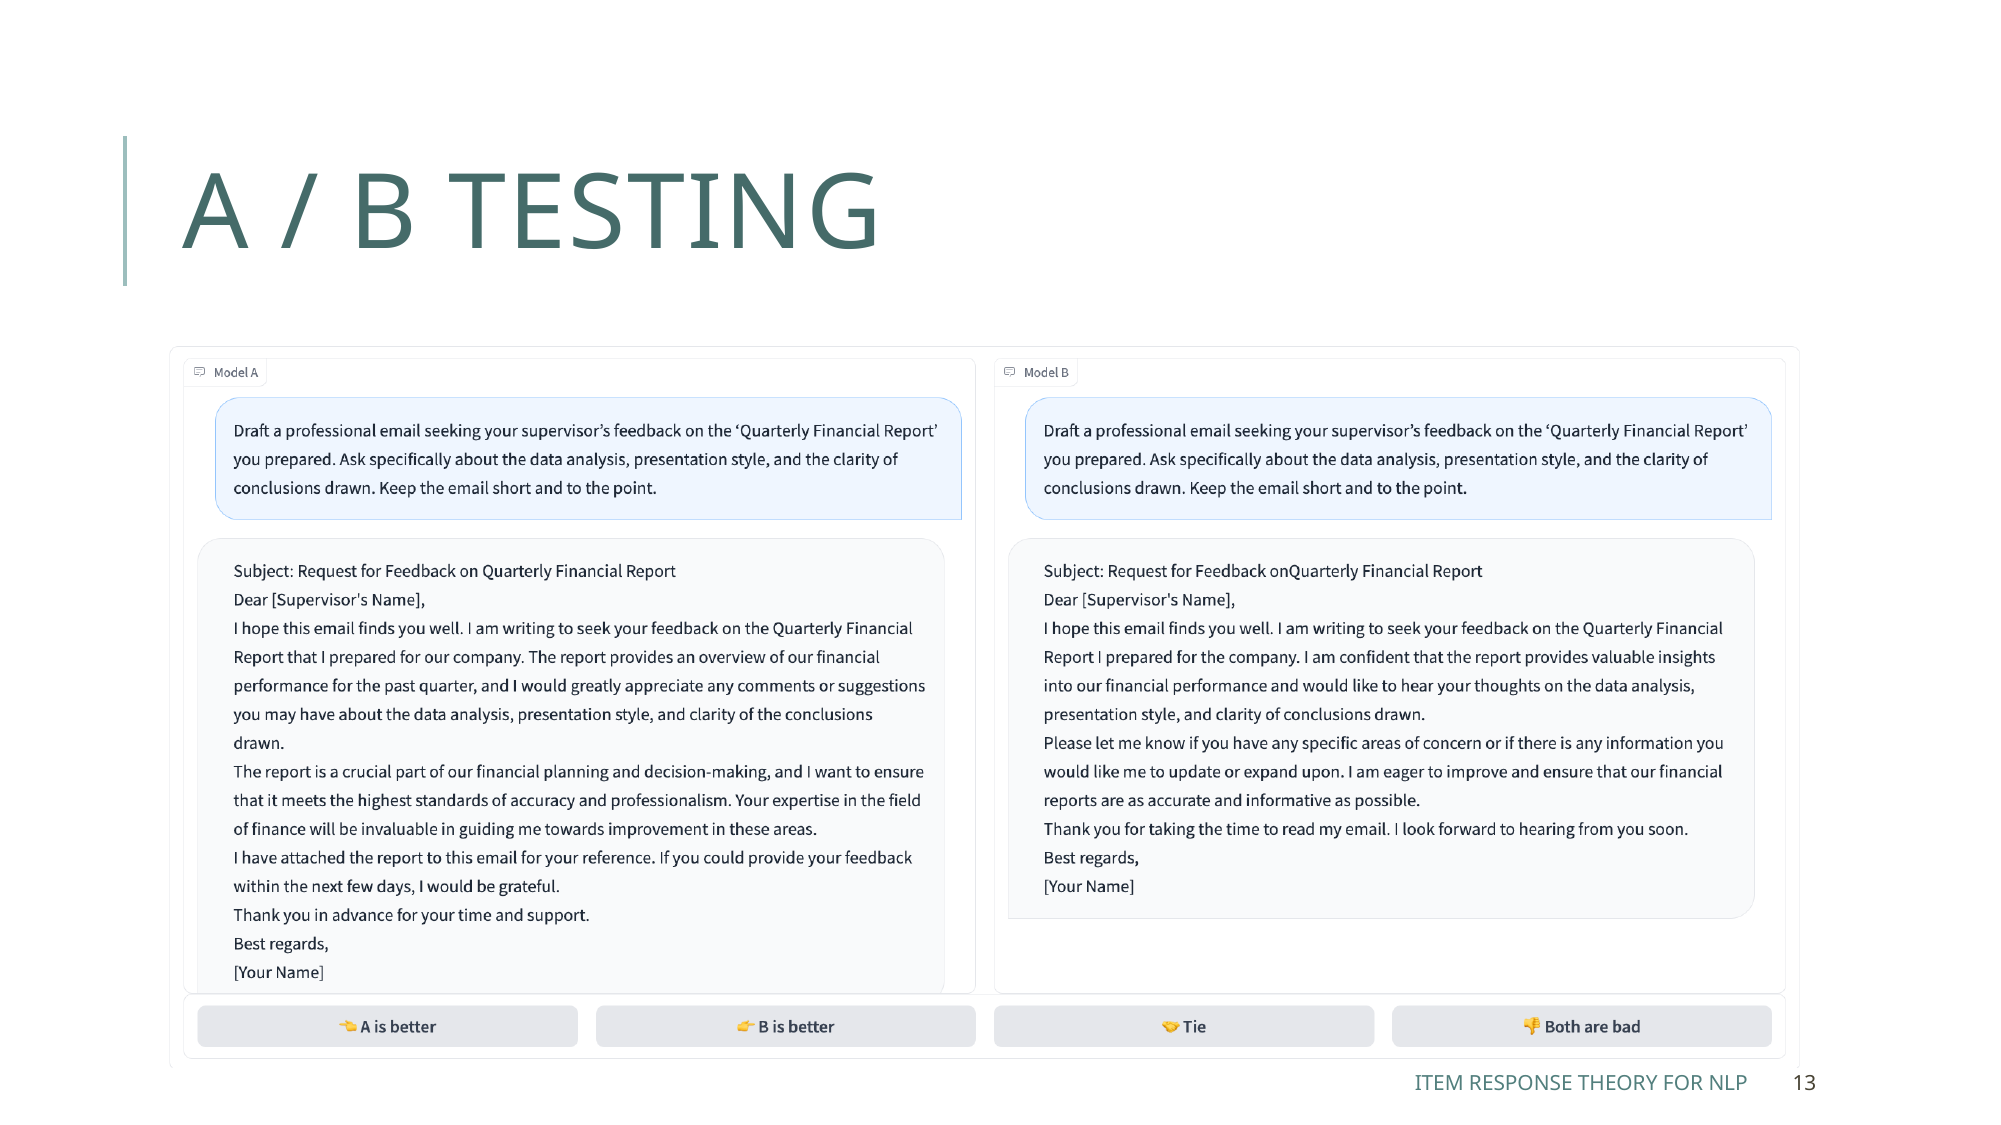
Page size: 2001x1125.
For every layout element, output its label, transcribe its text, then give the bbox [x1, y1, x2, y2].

footer Item Response Theory for NLP [794, 1077, 1763, 1107]
picture [164, 324, 1805, 1069]
title A / B testing [168, 96, 1763, 319]
slide_number 13 [1777, 1061, 1938, 1107]
